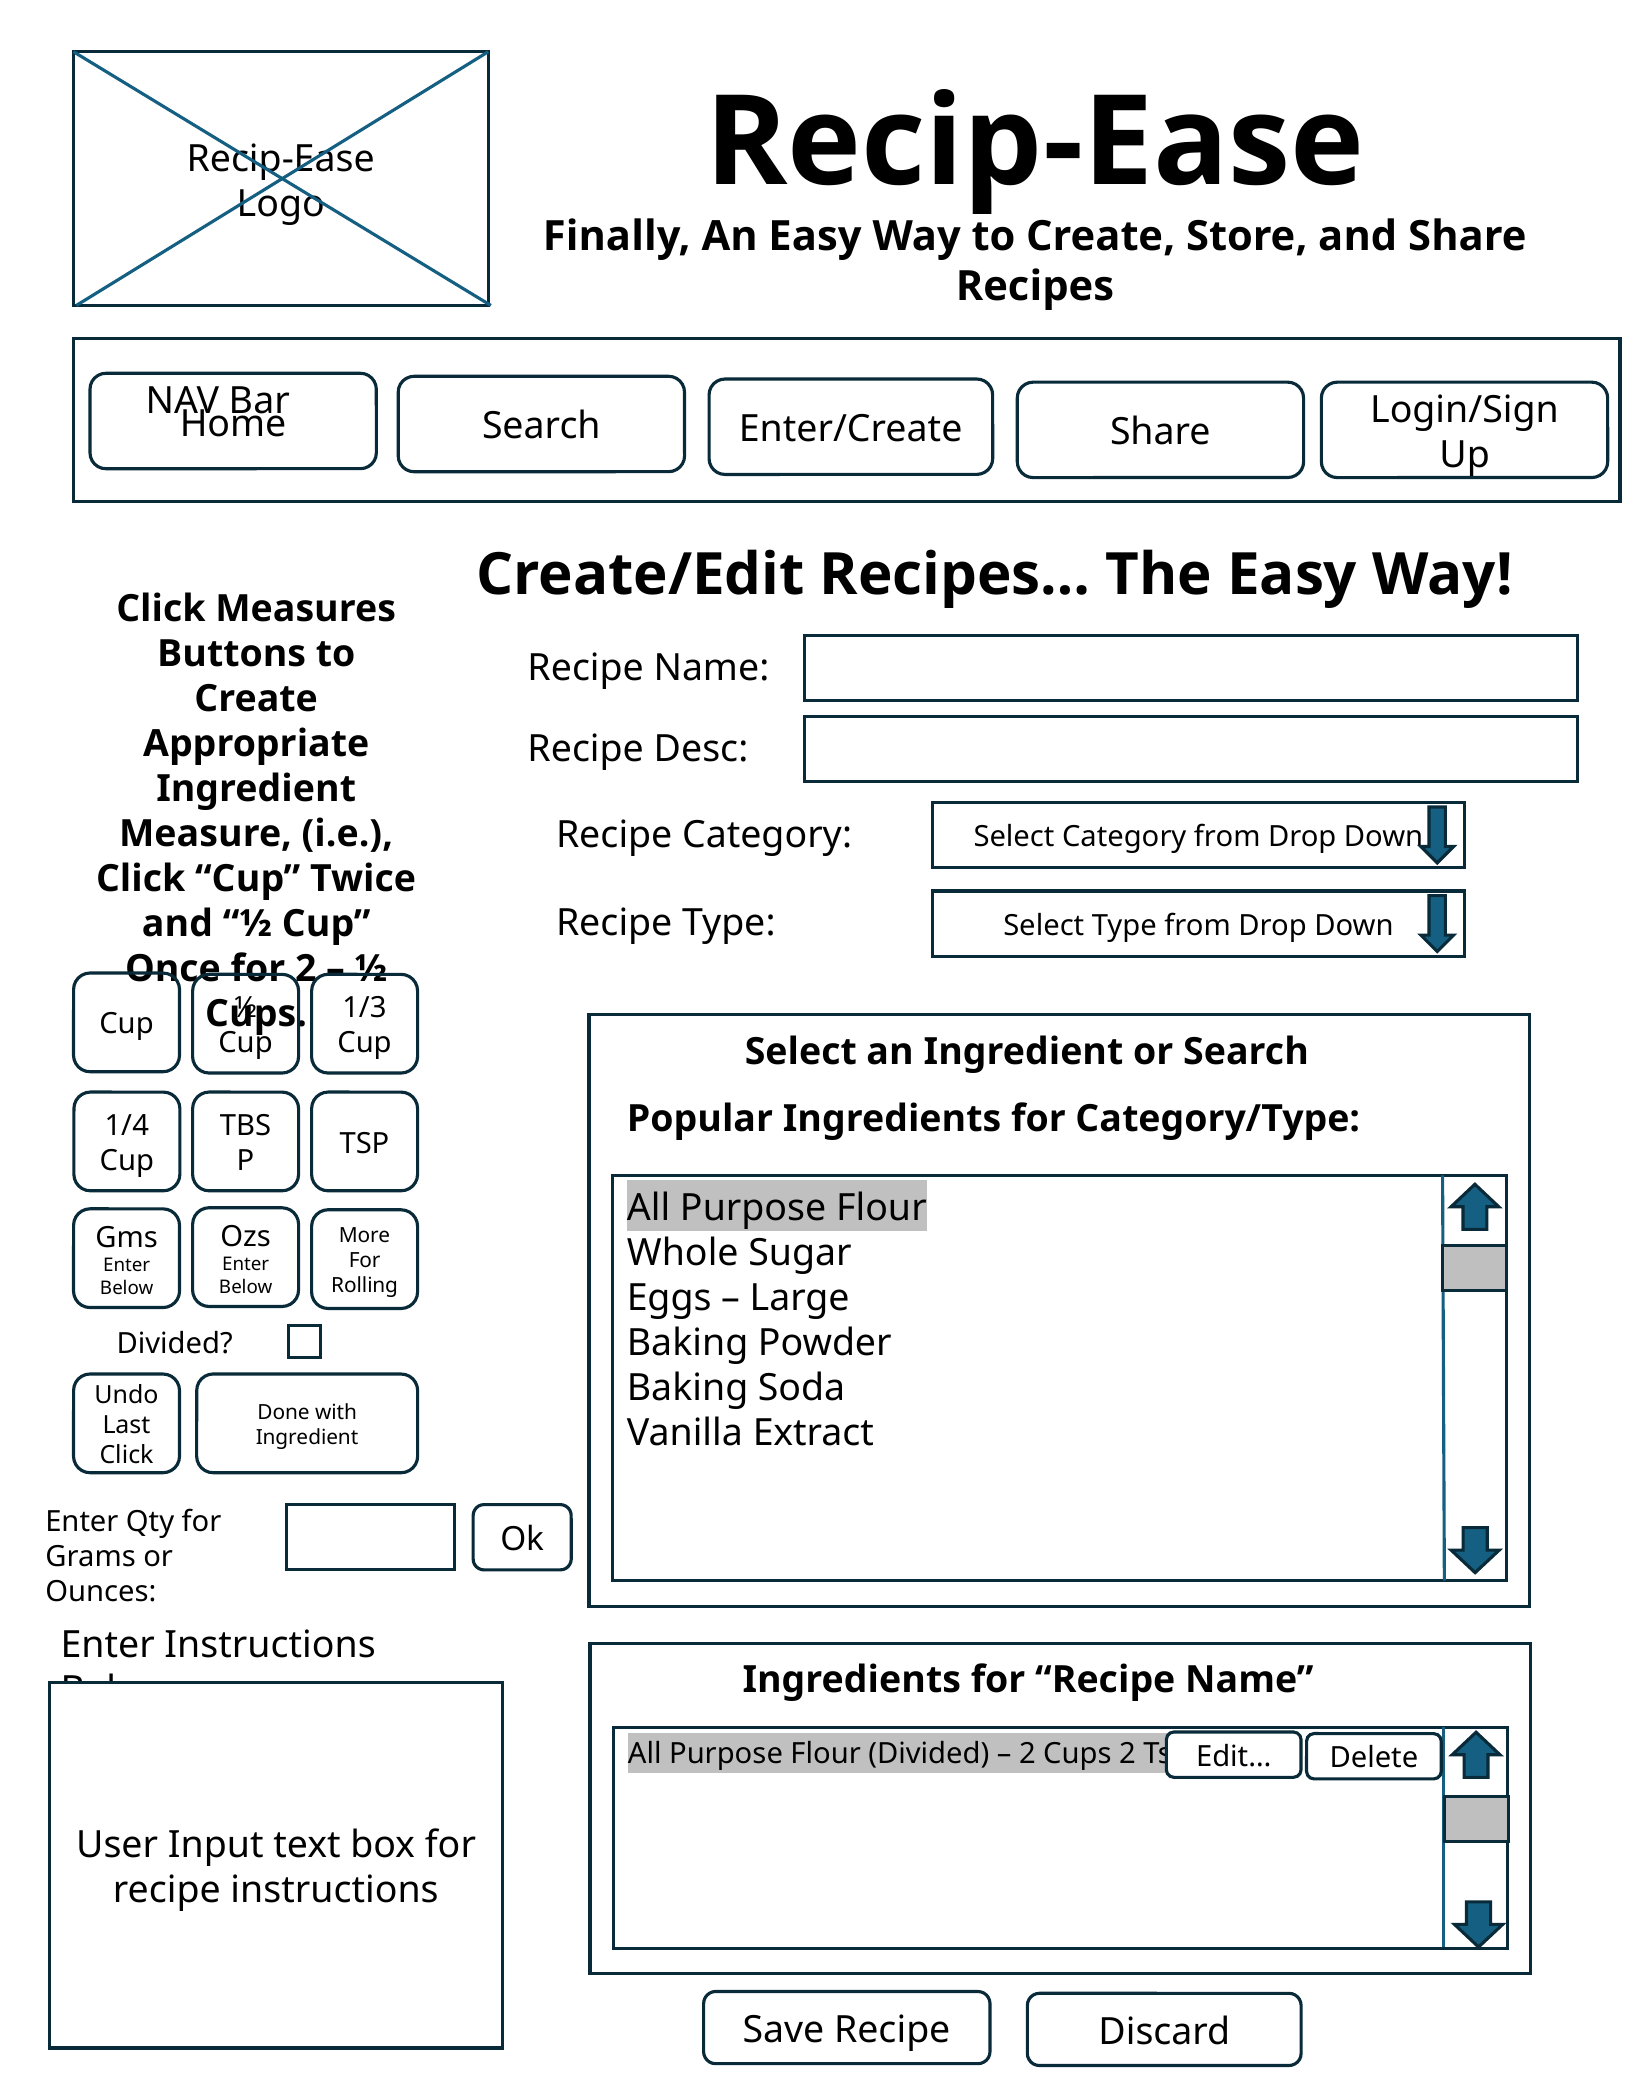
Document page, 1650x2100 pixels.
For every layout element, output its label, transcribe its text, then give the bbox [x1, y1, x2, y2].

text_box Enter Qty for Grams or Ounces: [30, 1494, 299, 1615]
text_box User Input text box for recipe instructions [48, 1681, 504, 2050]
text_box Divided? [101, 1316, 283, 1367]
text_box [287, 1324, 322, 1359]
text_box Share [1015, 380, 1306, 480]
text_box Enter Instructions Below: [45, 1612, 497, 1718]
text_box [1417, 805, 1458, 866]
text_box Recipe Desc: [512, 716, 786, 777]
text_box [589, 1642, 1532, 1975]
text_box Cup [71, 971, 182, 1074]
text_box NAV Bar [130, 368, 467, 429]
text_box Discard [1025, 1991, 1303, 2068]
text_box Ozs Enter Below [191, 1206, 301, 1309]
text_box [72, 337, 1622, 503]
text_box TBSP [191, 1090, 301, 1193]
text_box Gms Enter Below [71, 1207, 182, 1310]
text_box More For Rolling [310, 1208, 420, 1311]
text_box Click Measures Buttons to Create Appropriate Ingredient Measure, (i.e.), Click “Cup” Twice and “½ Cup” Once for 2 – ½ Cups. [76, 576, 437, 1041]
text_box [285, 1503, 456, 1571]
text_box Create/Edit Recipes… The Easy Way! [411, 529, 1578, 614]
text_box Recip-Ease Finally, An Easy Way to Create, Store, and Share Recipes [488, 51, 1582, 317]
text_box Undo Last Click [71, 1372, 182, 1475]
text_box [75, 51, 489, 306]
text_box 1/4 Cup [72, 1090, 182, 1193]
text_box Search [396, 374, 687, 474]
text_box [803, 715, 1579, 783]
text_box [803, 634, 1579, 702]
text_box Enter/Create [707, 377, 995, 477]
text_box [588, 1014, 1531, 1607]
text_box Save Recipe [702, 1989, 992, 2066]
text_box Recipe Category: [541, 802, 870, 863]
text_box Select Category from Drop Down [931, 801, 1466, 869]
text_box [1417, 894, 1458, 954]
text_box Select Type from Drop Down [931, 889, 1466, 958]
text_box Done with Ingredient [195, 1372, 420, 1475]
text_box Ok [471, 1503, 573, 1572]
text_box Recipe Name: [512, 635, 786, 696]
text_box ½ Cup [191, 972, 301, 1075]
text_box Home [88, 371, 378, 471]
text_box Login/Sign Up [1319, 380, 1610, 480]
text_box Recipe Type: [541, 890, 870, 951]
text_box 1/3 Cup [310, 972, 420, 1075]
text_box TSP [310, 1090, 420, 1193]
